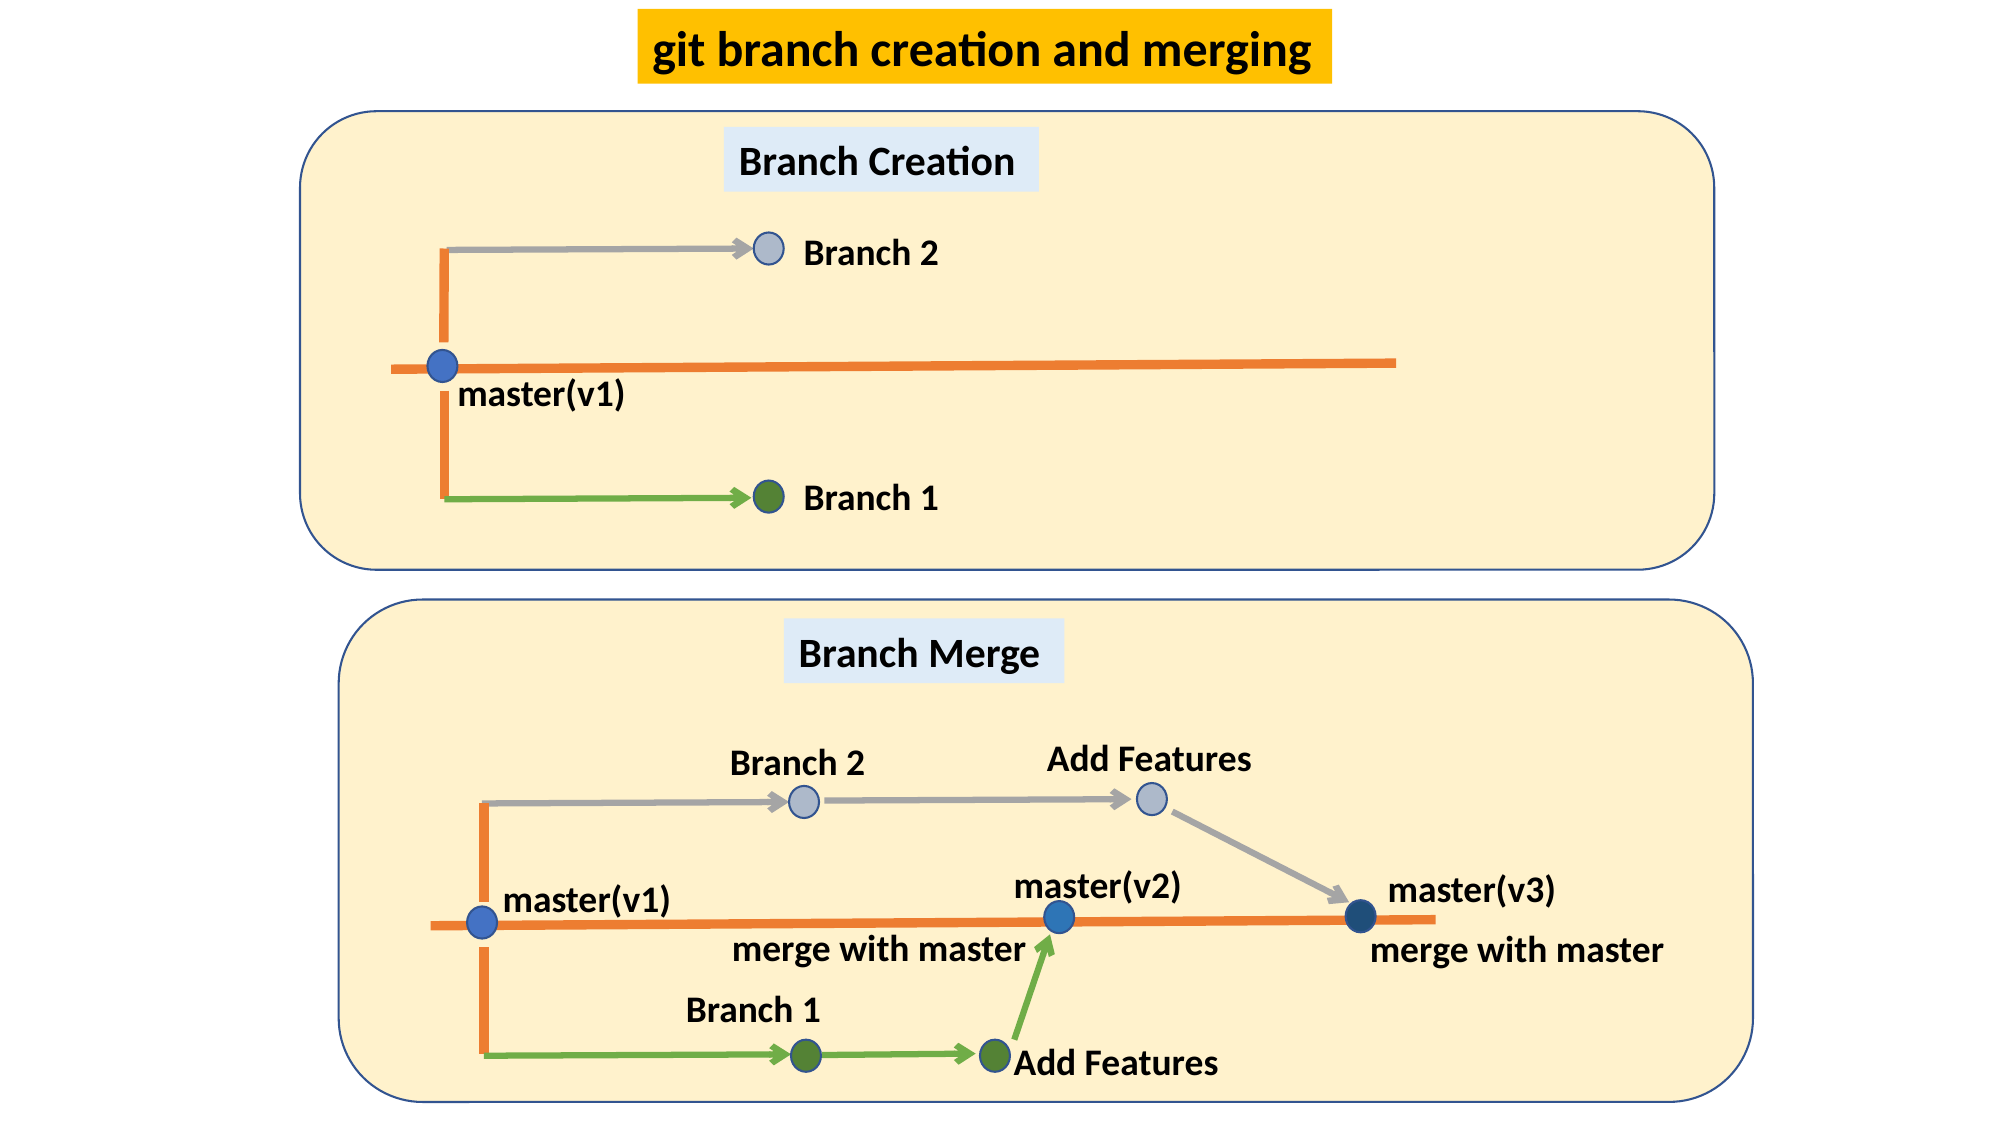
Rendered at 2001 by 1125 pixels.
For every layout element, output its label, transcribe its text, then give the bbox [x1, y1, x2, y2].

text_box master(v1) [488, 867, 704, 919]
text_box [430, 919, 1436, 926]
text_box [426, 370, 442, 384]
text_box [978, 1038, 998, 1073]
text_box [1344, 899, 1373, 919]
text_box [752, 479, 785, 514]
text_box [298, 110, 1716, 571]
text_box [390, 363, 1396, 370]
text_box Add Features [998, 1030, 1256, 1091]
text_box Add Features [1032, 726, 1289, 787]
text_box master(v3) [1373, 857, 1604, 917]
text_box [789, 1038, 822, 1073]
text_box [1014, 934, 1050, 1040]
text_box Branch Merge [783, 618, 1065, 684]
text_box master(v1) [442, 370, 686, 422]
text_box merge with master [1355, 917, 1684, 978]
text_box Branch 1 [789, 465, 973, 526]
text_box [1347, 926, 1355, 933]
text_box [1135, 787, 1168, 817]
text_box [426, 348, 458, 363]
text_box [466, 905, 488, 919]
text_box [466, 926, 498, 940]
text_box [788, 791, 821, 820]
text_box Branch 1 [670, 977, 855, 1038]
text_box Branch 2 [715, 730, 899, 791]
text_box merge with master [717, 926, 1046, 977]
text_box master(v2) [998, 853, 1215, 914]
text_box [337, 598, 1755, 1104]
text_box Branch Creation [723, 126, 1039, 192]
text_box [1043, 914, 1076, 919]
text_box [1172, 811, 1350, 903]
text_box git branch creation and merging [637, 8, 1333, 84]
text_box [752, 231, 785, 266]
text_box Branch 2 [789, 220, 973, 281]
text_box [1046, 926, 1073, 935]
